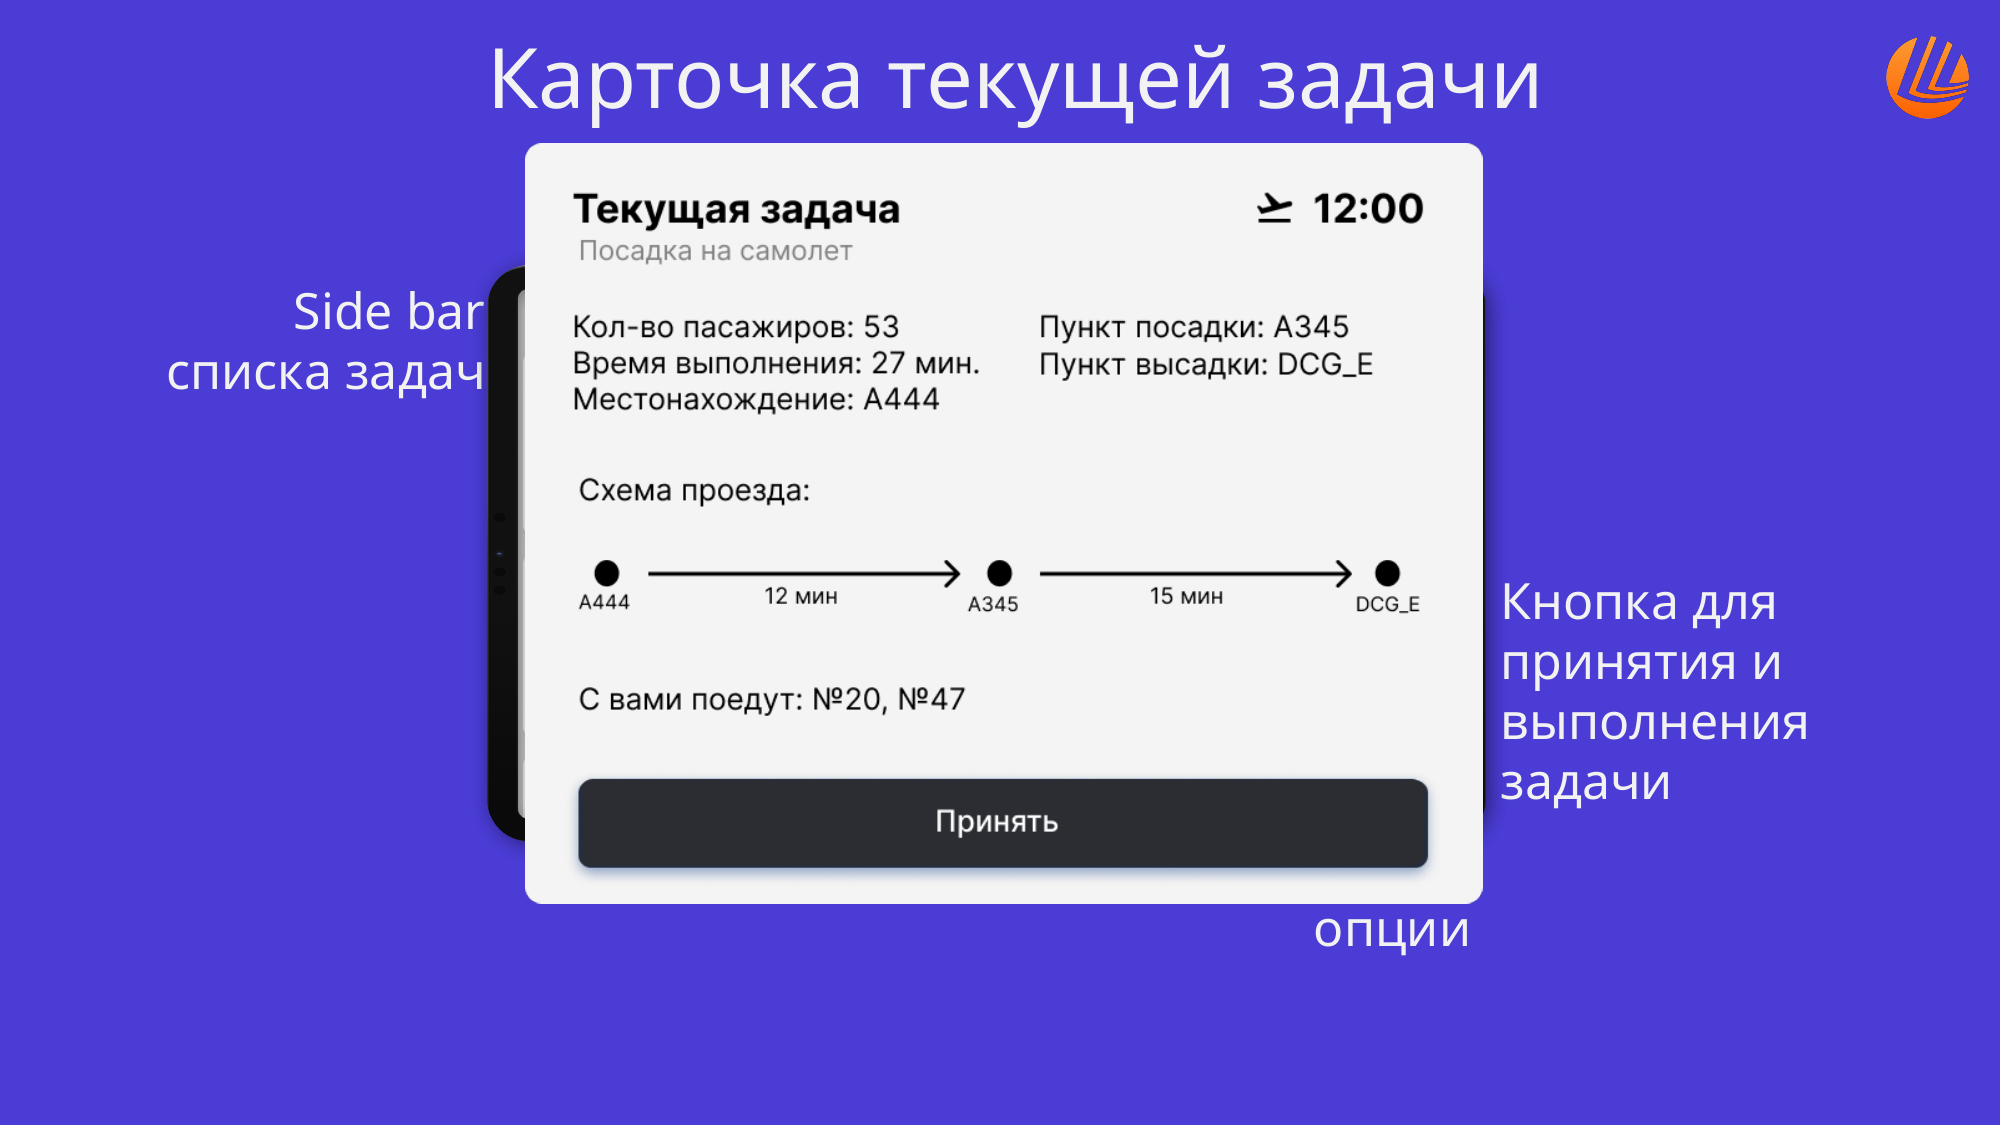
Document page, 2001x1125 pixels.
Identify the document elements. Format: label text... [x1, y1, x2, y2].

text_box Side bar списка зaдач [151, 272, 486, 407]
text_box Карточка текущей задачи [472, 17, 1560, 133]
picture [1886, 36, 1969, 119]
picture [486, 143, 1487, 904]
text_box Кнопка для принятия и выполнения задачи [1501, 562, 1994, 818]
text_box Дополнительные опции [866, 841, 1487, 964]
